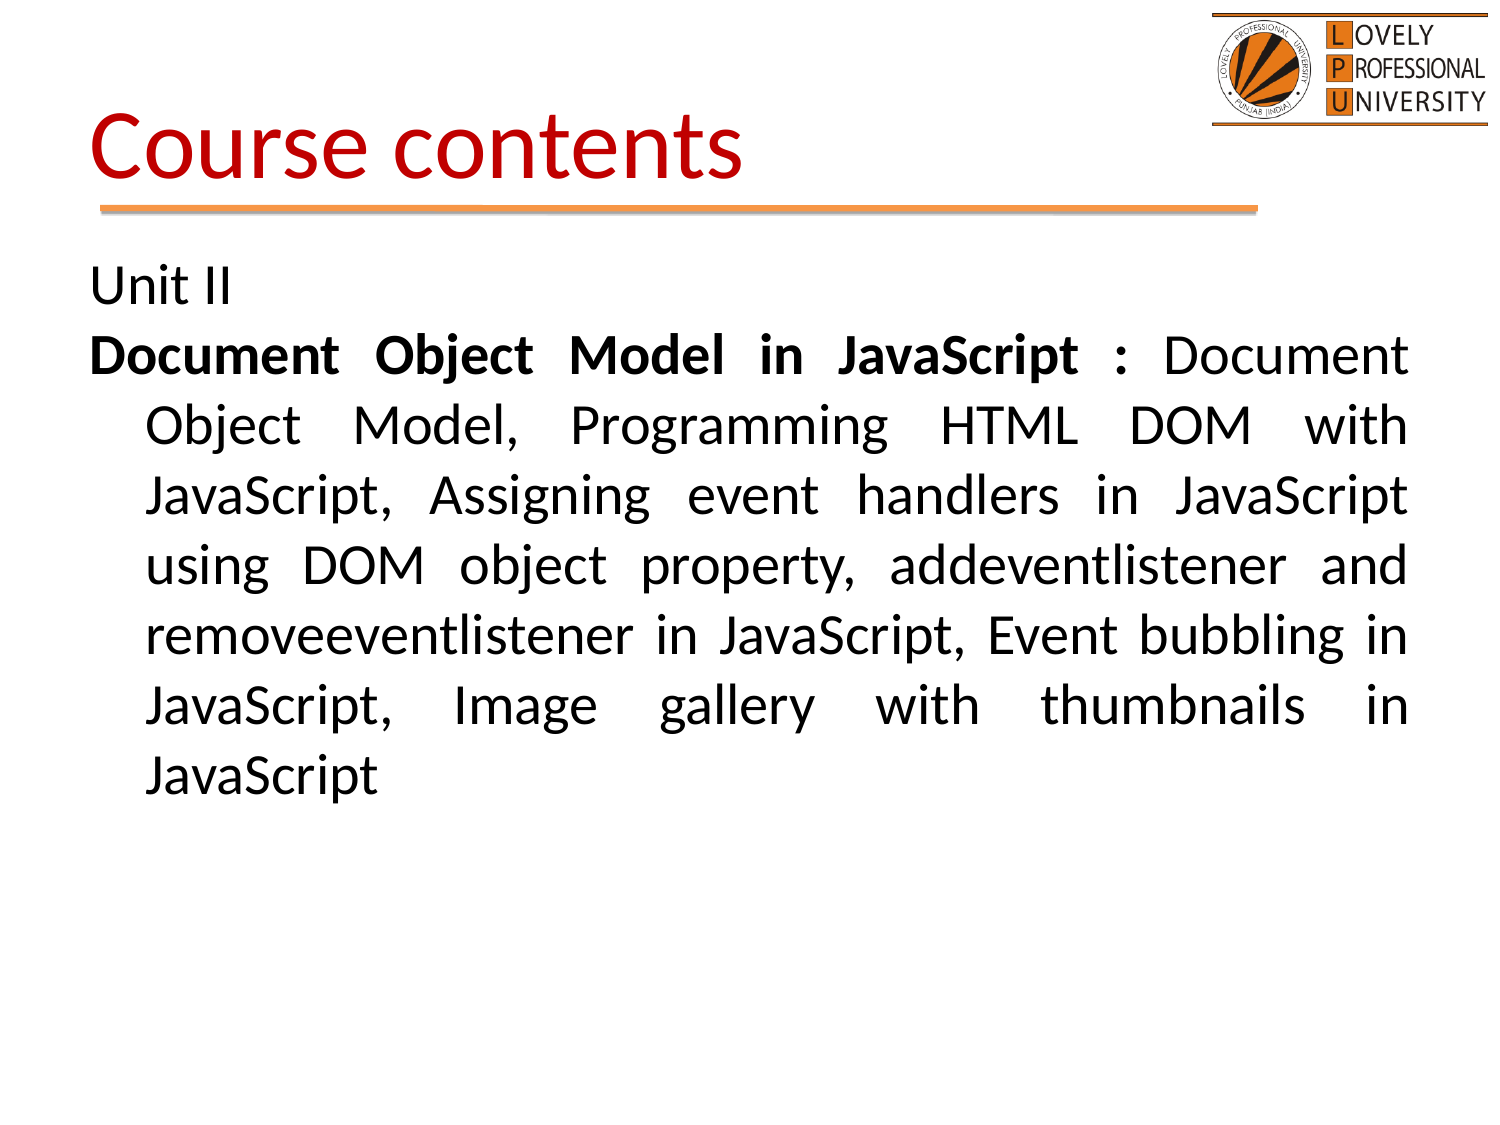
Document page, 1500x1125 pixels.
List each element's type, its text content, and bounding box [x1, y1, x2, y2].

picture [1212, 13, 1488, 126]
text_box Unit II Document Object Model in JavaScript : Document Object Model, Programming HTML DOM with JavaScript, Assigning event handlers in JavaScript using DOM object property, addeventlistener and removeeventlistener in JavaScript, Event bubbling in JavaScript, Image gallery with thumbnails in JavaScript [74, 238, 1425, 1071]
text_box Course contents [74, 45, 1425, 233]
